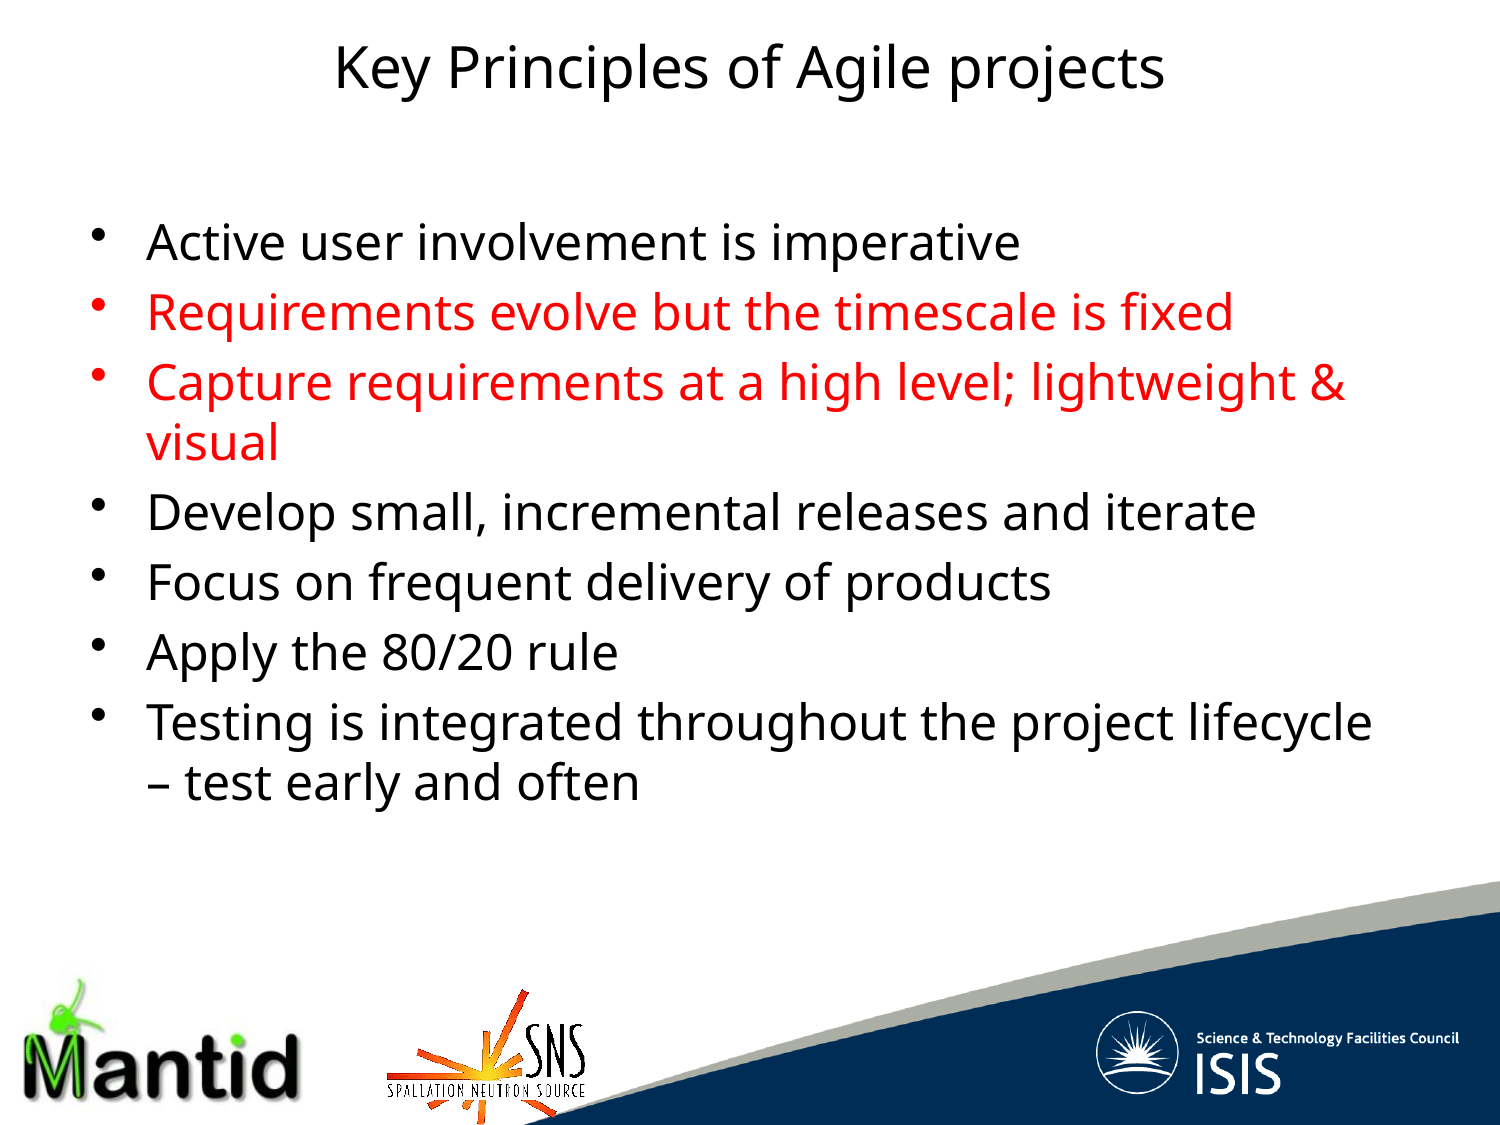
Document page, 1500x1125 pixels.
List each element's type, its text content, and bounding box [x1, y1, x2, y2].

picture [0, 879, 1500, 1125]
title Key Principles of Agile projects [74, 0, 1426, 160]
list Active user involvement is imperative Requirements evolve but the timescale is fixed Capture requirements at a high level; lightweight & visual Develop small, incremental releases and iterate Focus on frequent delivery of products Apply the 80/20 rule Testing is integrated throughout the project lifecycle – test early and often [74, 203, 1426, 894]
